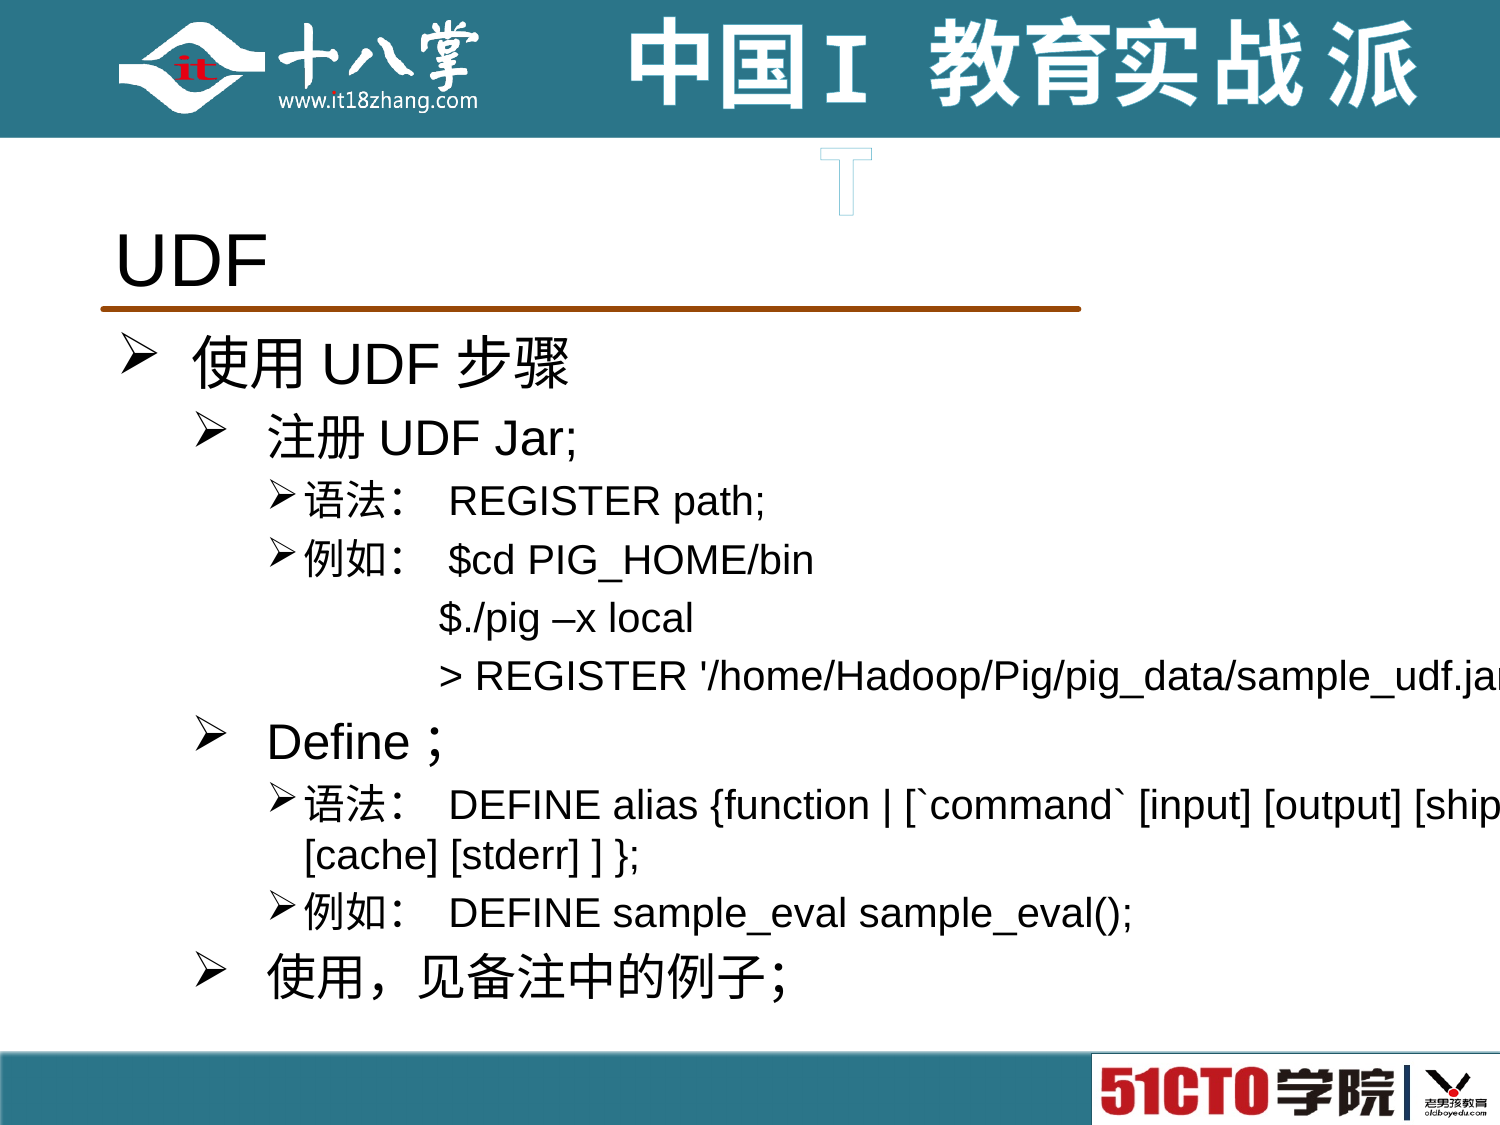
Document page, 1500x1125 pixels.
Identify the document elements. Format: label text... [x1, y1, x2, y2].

picture [1092, 1054, 1500, 1125]
list 使用UDF步骤 注册UDF Jar; 语法： REGISTER path; 例如： $cd PIG_HOME/bin $./pig –x local > REGISTER '/home/Hadoop/Pig/pig_data/sample_udf.jar' Define； 语法： DEFINE alias {function | [`command` [input] [output] [ship] [cache] [stderr] ] }; 例如： DEFINE sample_eval sample_eval(); 使用，见备注中的例子； [101, 318, 1500, 1035]
picture [119, 20, 479, 114]
title UDF [100, 204, 1424, 303]
